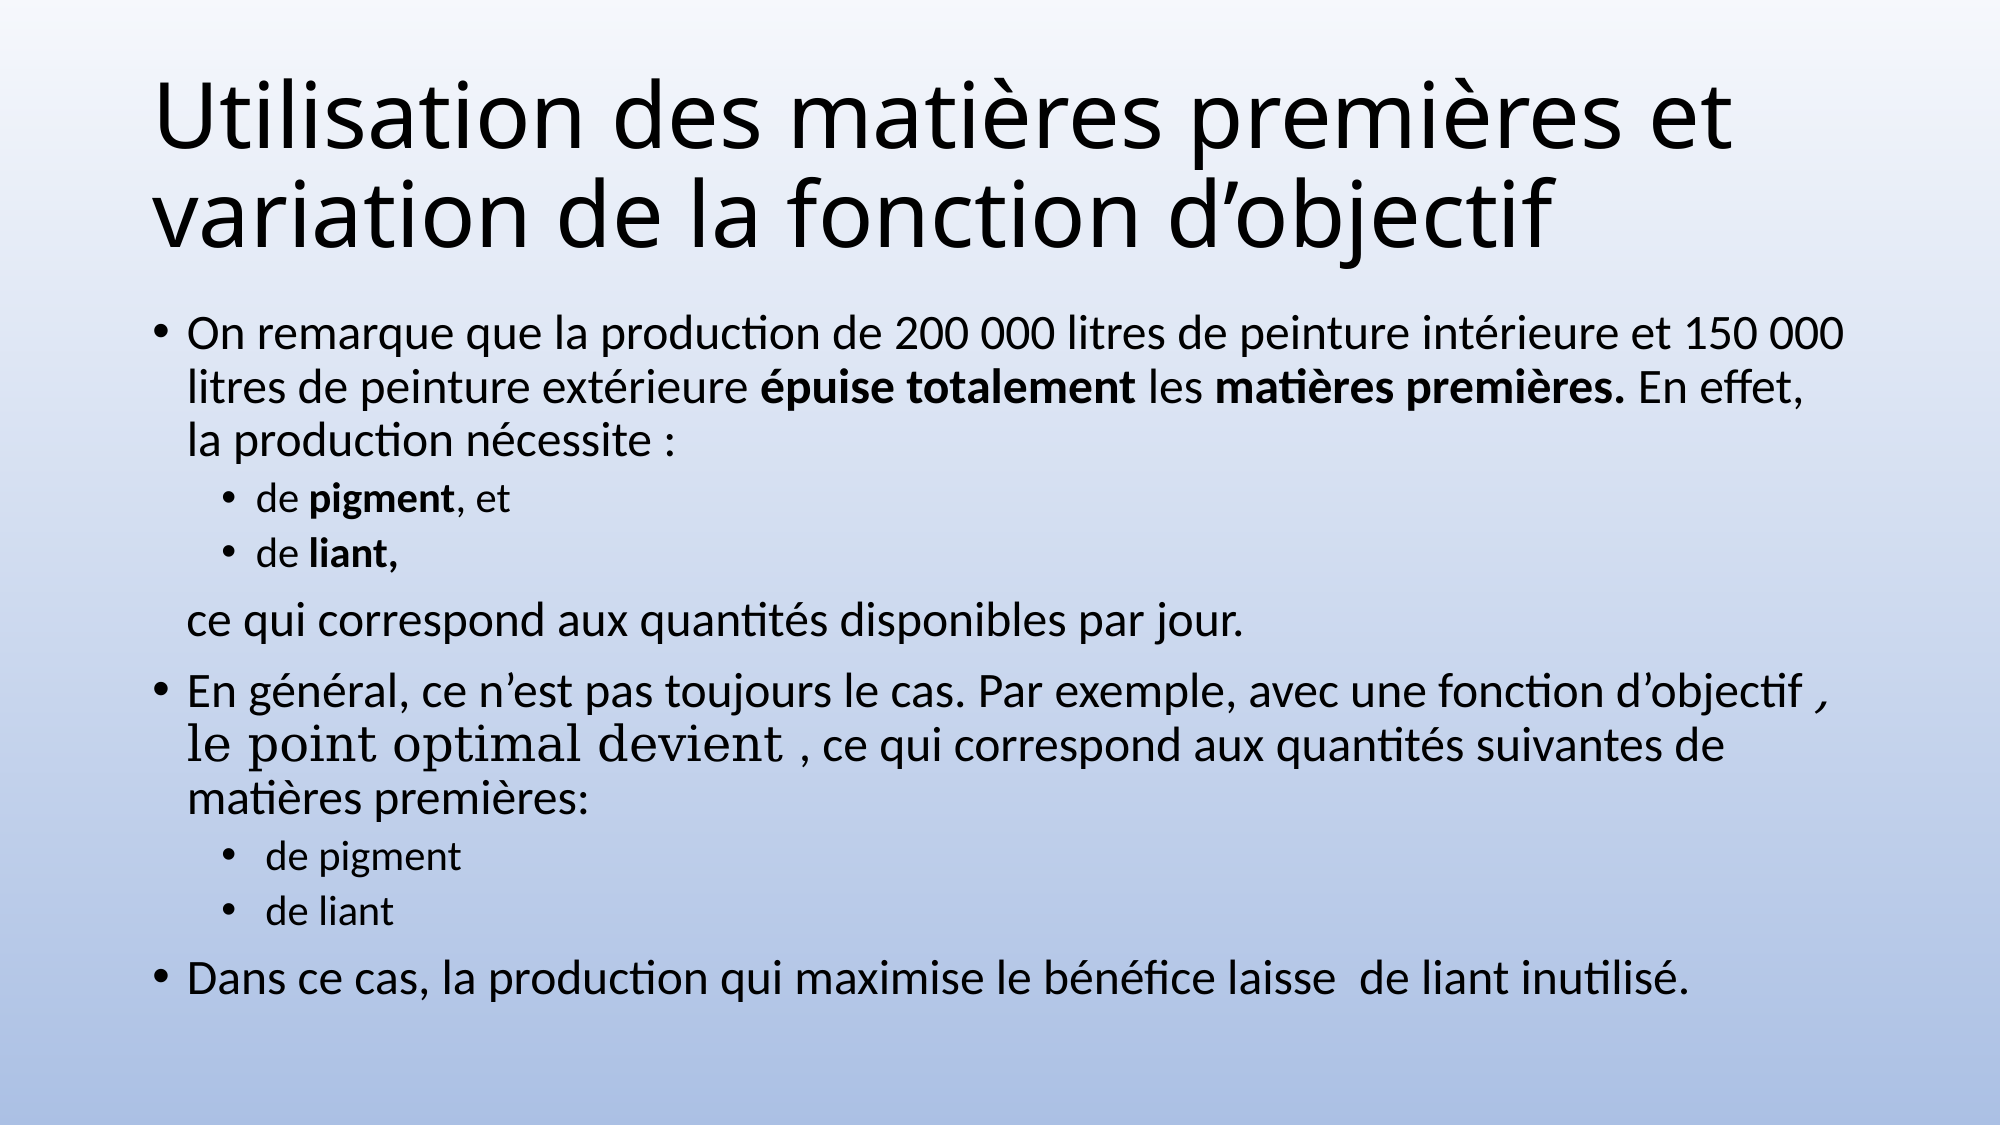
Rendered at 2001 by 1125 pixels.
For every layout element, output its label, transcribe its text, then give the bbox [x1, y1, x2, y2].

title Utilisation des matières premières et variation de la fonction d’objectif [137, 59, 1863, 278]
